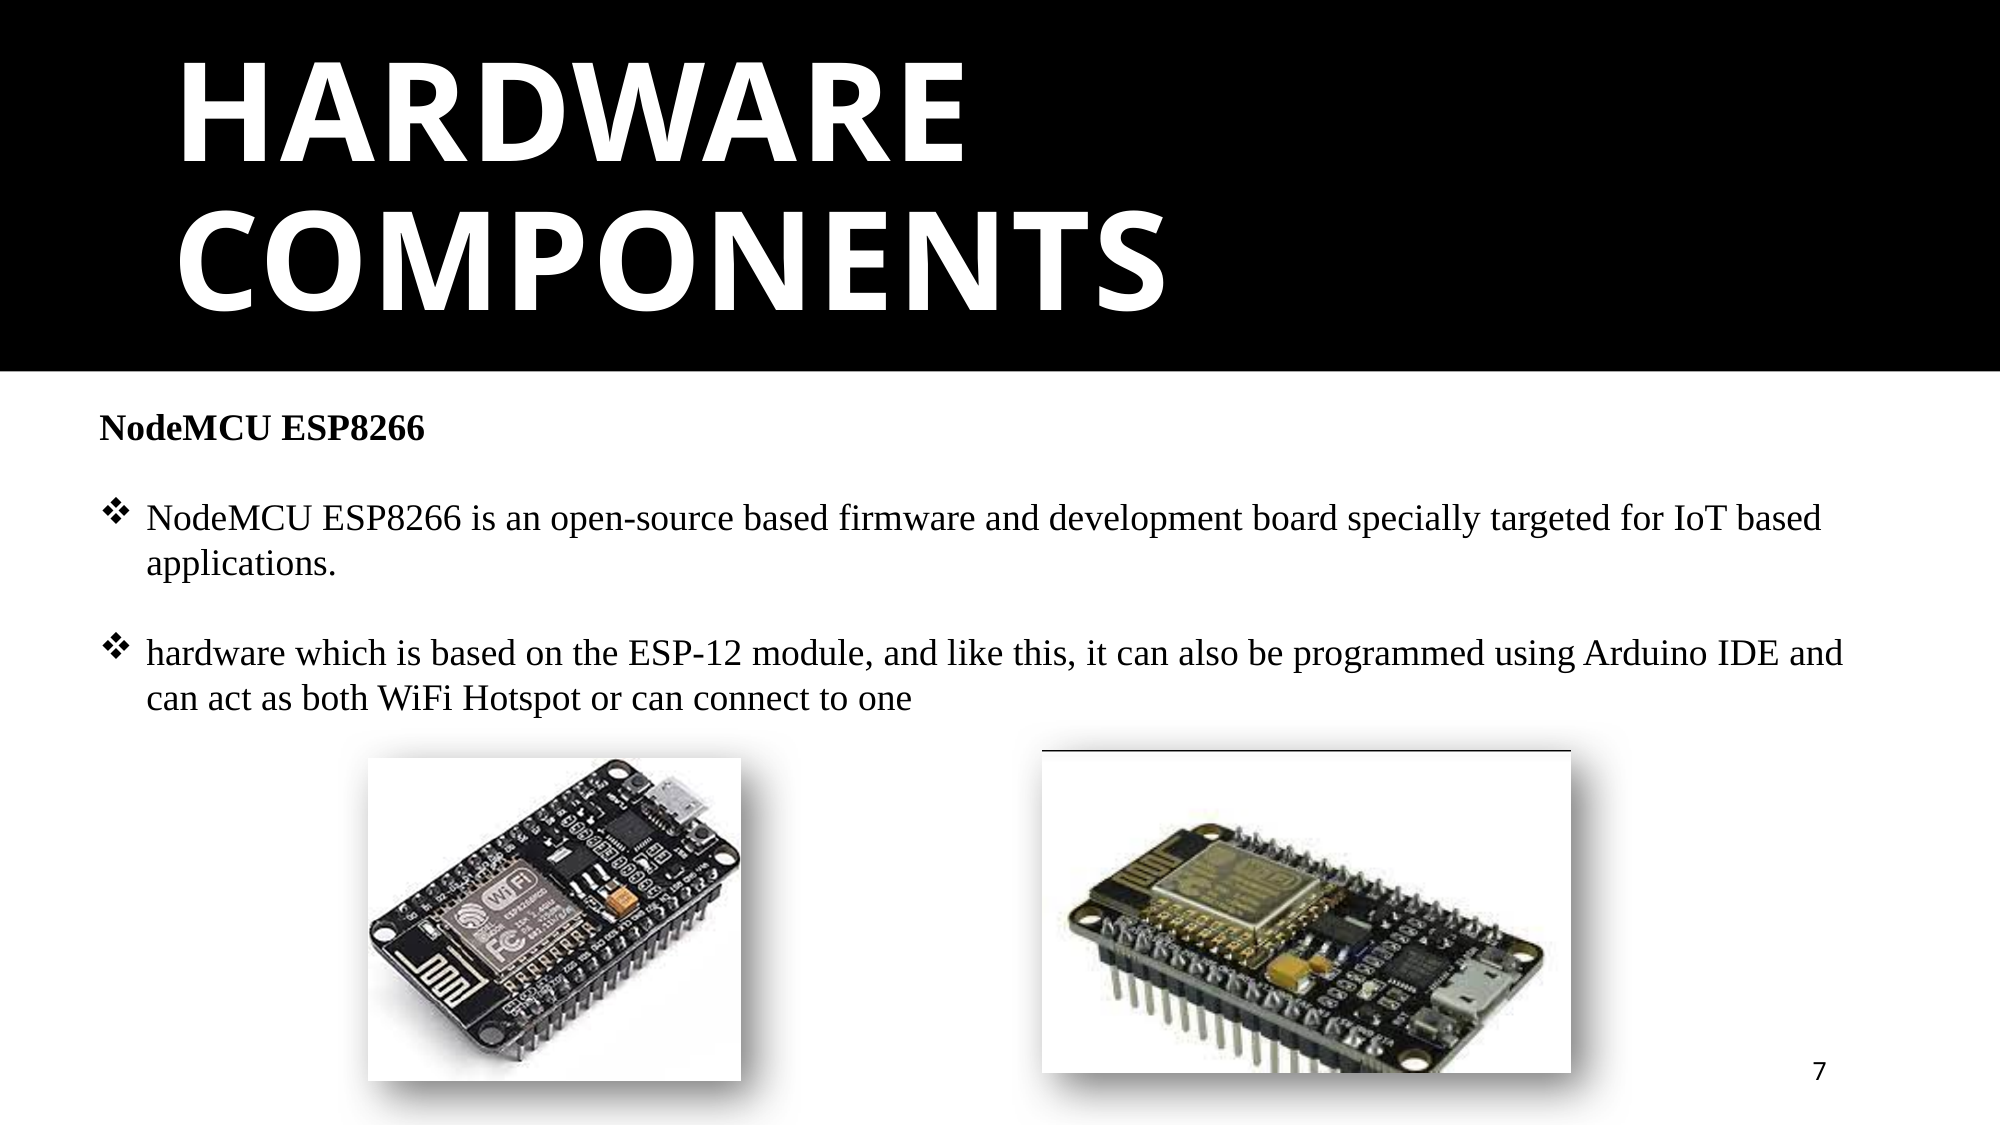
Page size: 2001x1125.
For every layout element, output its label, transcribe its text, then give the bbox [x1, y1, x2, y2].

text_box NodeMCU ESP8266 NodeMCU ESP8266 is an open-source based firmware and development board specially targeted for IoT based applications. hardware which is based on the ESP-12 module, and like this, it can also be programmed using Arduino IDE and can act as both WiFi Hotspot or can connect to one [84, 395, 1915, 726]
slide_number 7 [1688, 1042, 1842, 1103]
picture [368, 757, 741, 1081]
title Hardware components [157, 52, 1842, 332]
picture [1042, 750, 1571, 1073]
